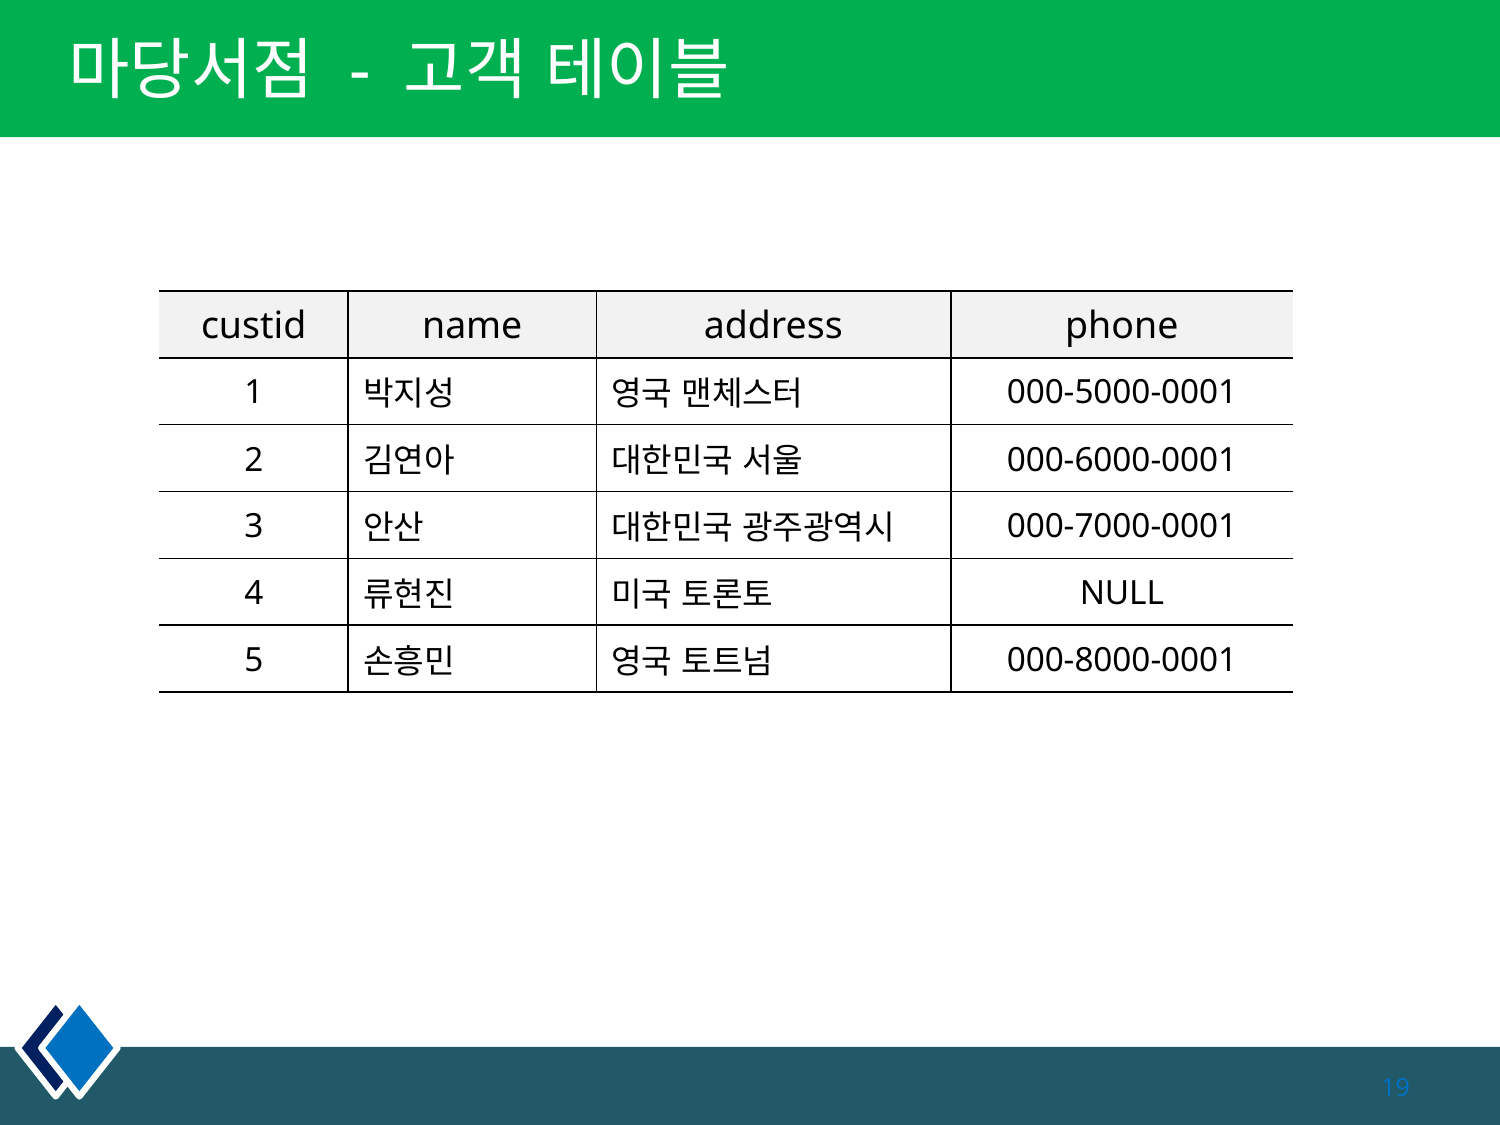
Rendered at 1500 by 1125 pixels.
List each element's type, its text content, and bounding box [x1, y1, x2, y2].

table_cell 000-8000-0001 [952, 626, 1293, 691]
table_cell 000-5000-0001 [952, 359, 1293, 424]
table_cell 2 [159, 425, 347, 491]
table_cell 대한민국 서울 [597, 425, 950, 491]
table_cell 김연아 [349, 425, 596, 491]
table_cell 미국 토론토 [597, 559, 950, 624]
table_cell 박지성 [349, 359, 596, 424]
table_cell 000-6000-0001 [952, 425, 1293, 491]
table_cell 000-7000-0001 [952, 492, 1293, 558]
table_cell 1 [159, 359, 347, 424]
slide_number 19 [1340, 1058, 1425, 1119]
table_header phone [952, 292, 1293, 357]
table_cell 류현진 [349, 559, 596, 624]
title 마당서점 - 고객 테이블 [0, 0, 939, 138]
table_header custid [159, 292, 347, 357]
table_cell NULL [952, 559, 1293, 624]
table_cell 대한민국 광주광역시 [597, 492, 950, 558]
table_cell 3 [159, 492, 347, 558]
table_cell 4 [159, 559, 347, 624]
table_header address [597, 292, 950, 357]
table_header name [349, 292, 596, 357]
table_cell 영국 맨체스터 [597, 359, 950, 424]
table_cell 영국 토트넘 [597, 626, 950, 691]
table_cell 안산 [349, 492, 596, 558]
table_cell 5 [159, 626, 347, 691]
table_cell 손흥민 [349, 626, 596, 691]
